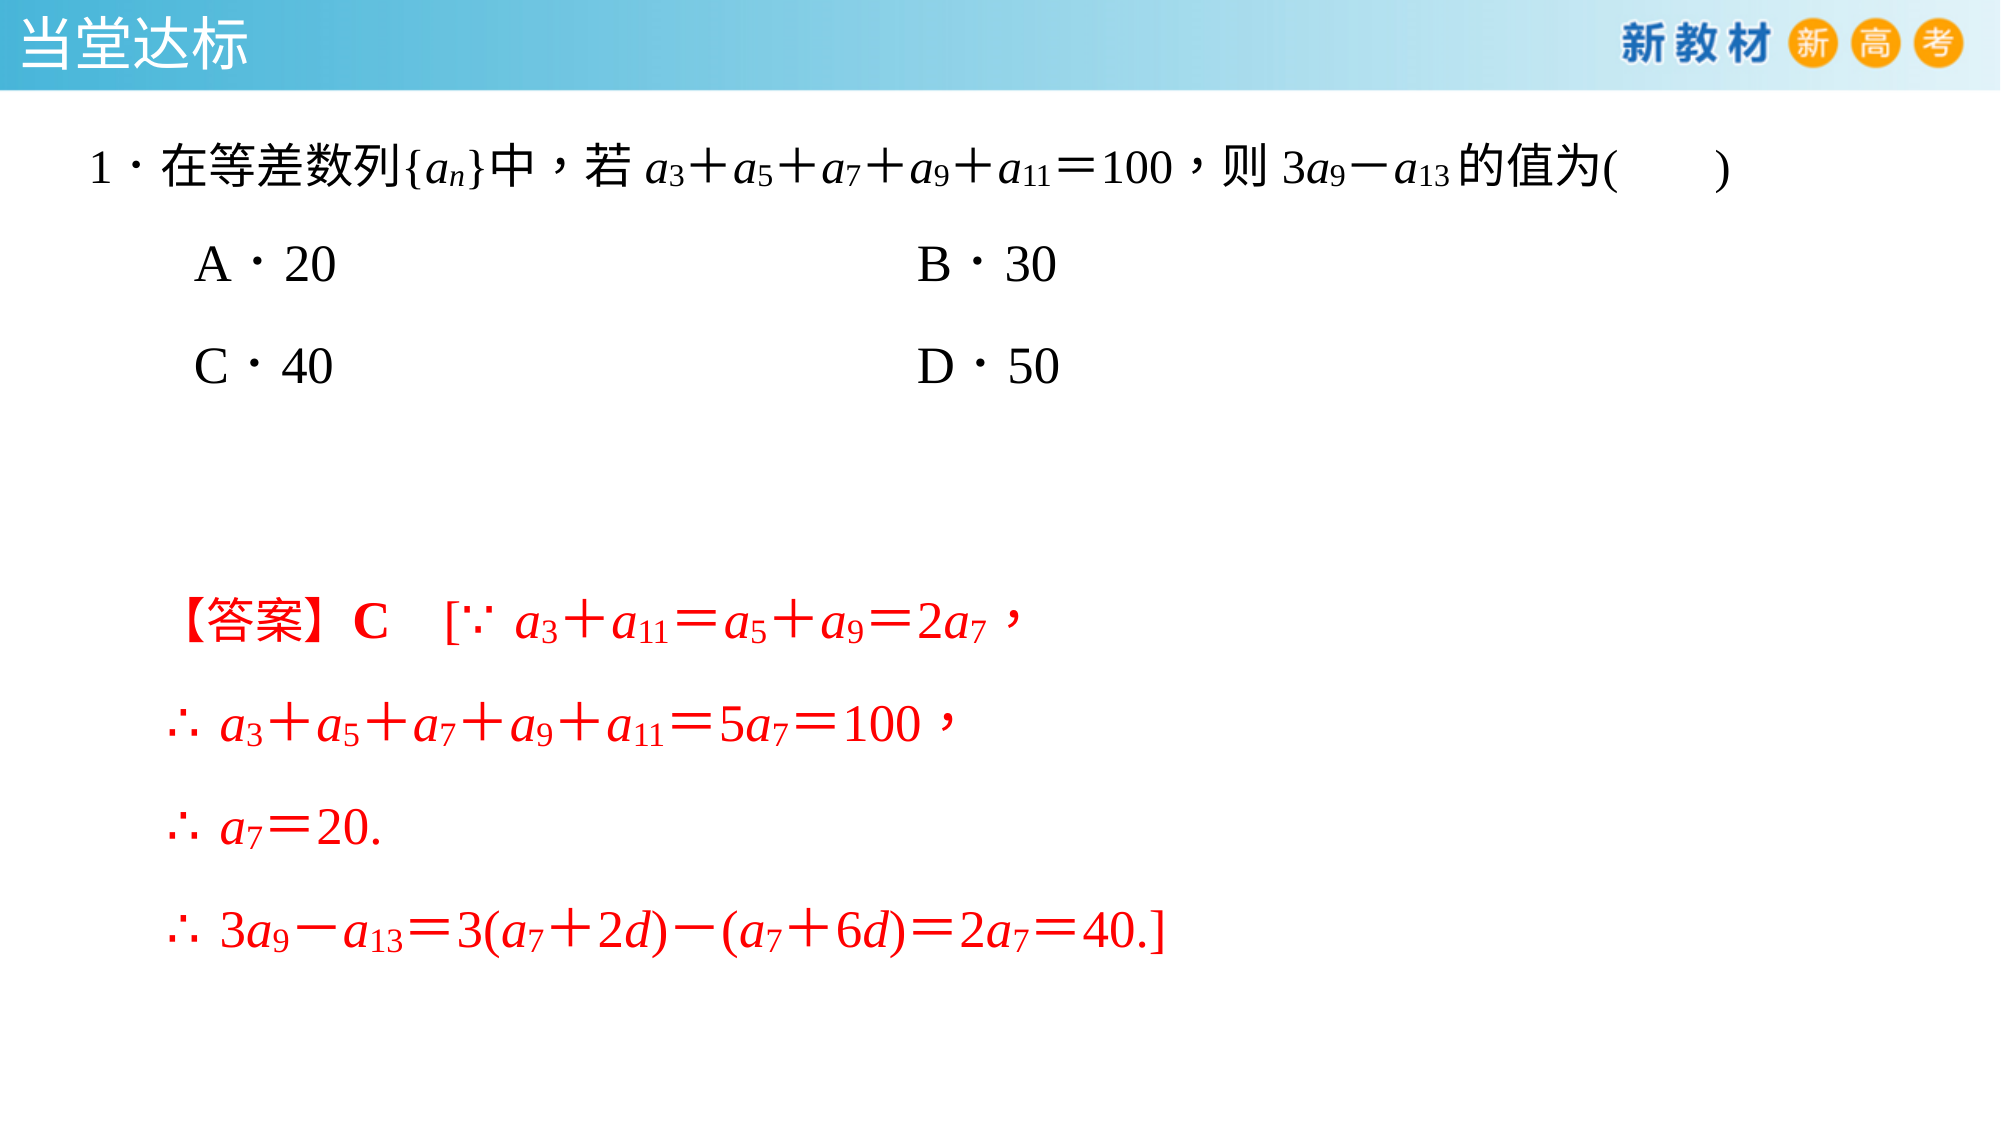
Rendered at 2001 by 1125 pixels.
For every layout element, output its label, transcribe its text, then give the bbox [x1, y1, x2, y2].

text_box 当堂达标 [1, 0, 265, 85]
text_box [60, 584, 1815, 1000]
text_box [88, 134, 1833, 537]
picture [0, 0, 2001, 1125]
